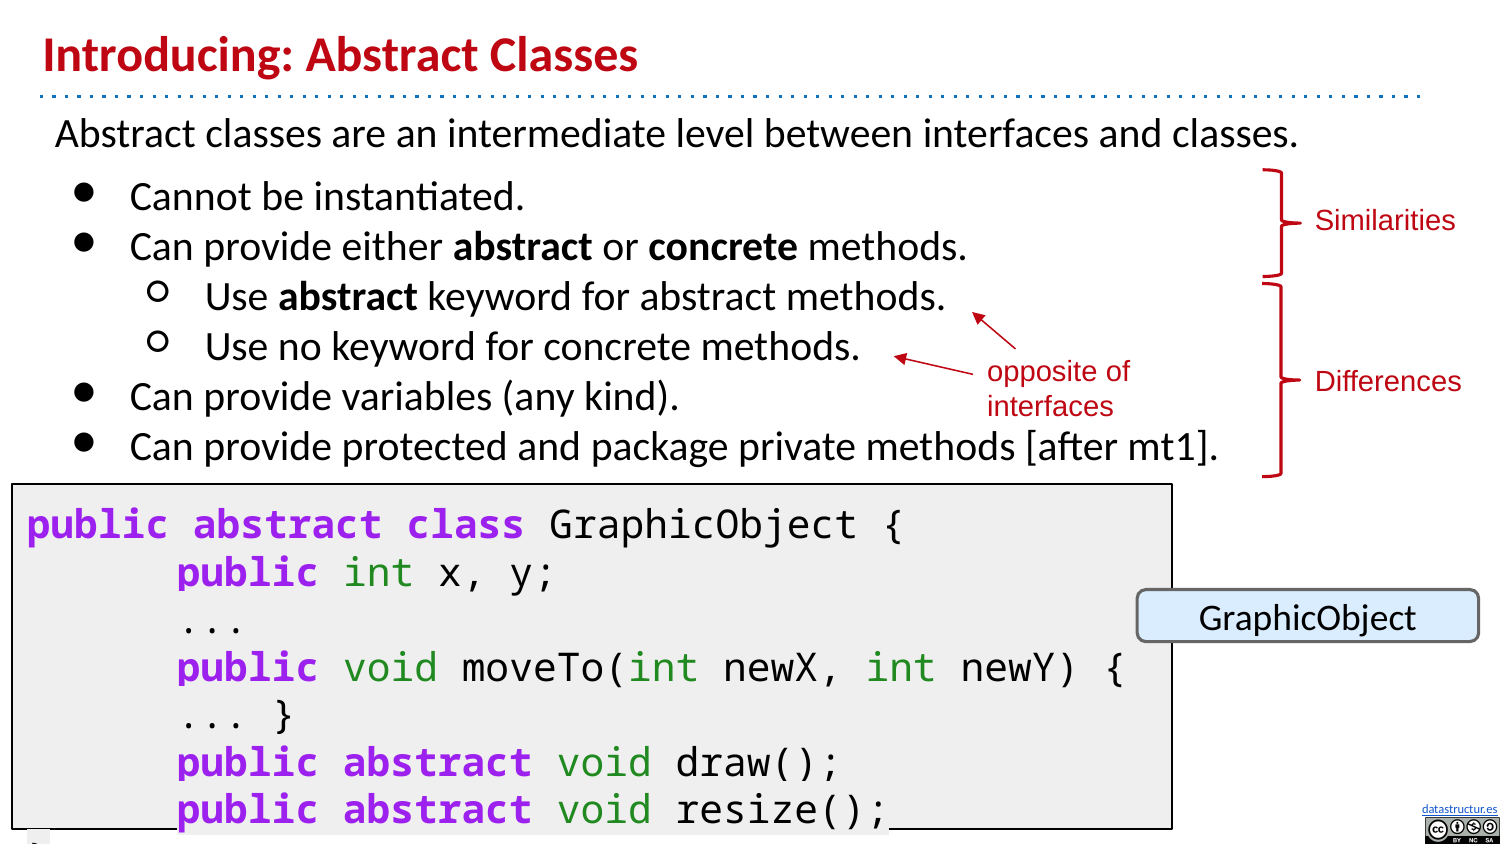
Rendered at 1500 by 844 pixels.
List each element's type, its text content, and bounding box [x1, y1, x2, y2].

text_box [1262, 169, 1299, 277]
text_box opposite of interfaces [972, 337, 1175, 434]
title Introducing: Abstract Classes [27, 15, 1378, 97]
text_box [1262, 283, 1299, 477]
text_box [971, 311, 1016, 350]
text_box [893, 356, 974, 375]
text_box GraphicObject [1137, 589, 1479, 642]
picture [1425, 817, 1500, 844]
list Abstract classes are an intermediate level between interfaces and classes. Cannot be instantiated. Can provide either abstract or concrete methods. Use abstract keyword for abstract methods. Use no keyword for concrete methods. Can provide variables (any kind). Can provide protected and package private methods [after mt1]. [39, 91, 1425, 507]
text_box public abstract class GraphicObject { public int x, y; ... public void moveTo(int newX, int newY) { ... } public abstract void draw(); public abstract void resize(); } [11, 484, 1173, 829]
text_box Similarities [1299, 186, 1500, 228]
text_box Differences [1299, 347, 1500, 389]
